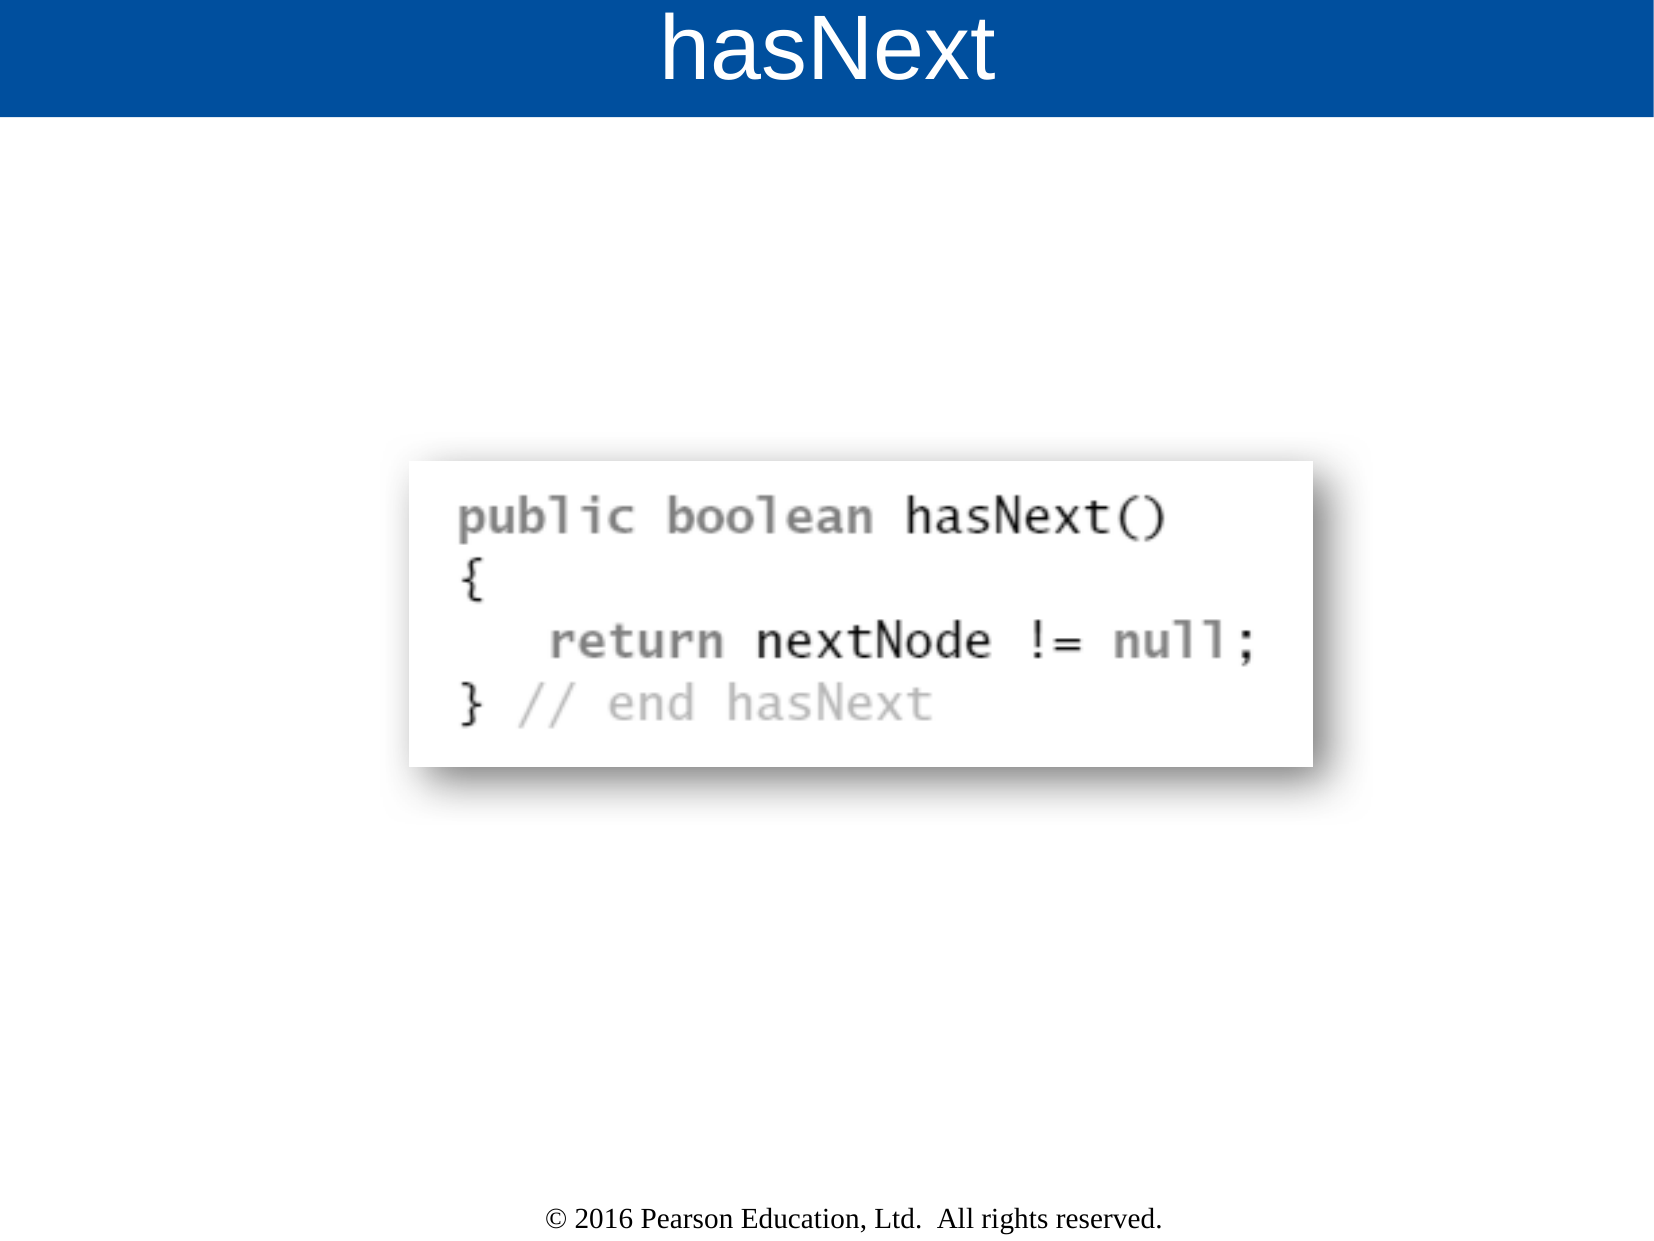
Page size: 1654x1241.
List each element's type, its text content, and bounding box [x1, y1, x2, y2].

footer © 2016 Pearson Education, Ltd. All rights reserved. [460, 1201, 1248, 1241]
title hasNext [0, 0, 1654, 118]
picture [409, 461, 1313, 767]
